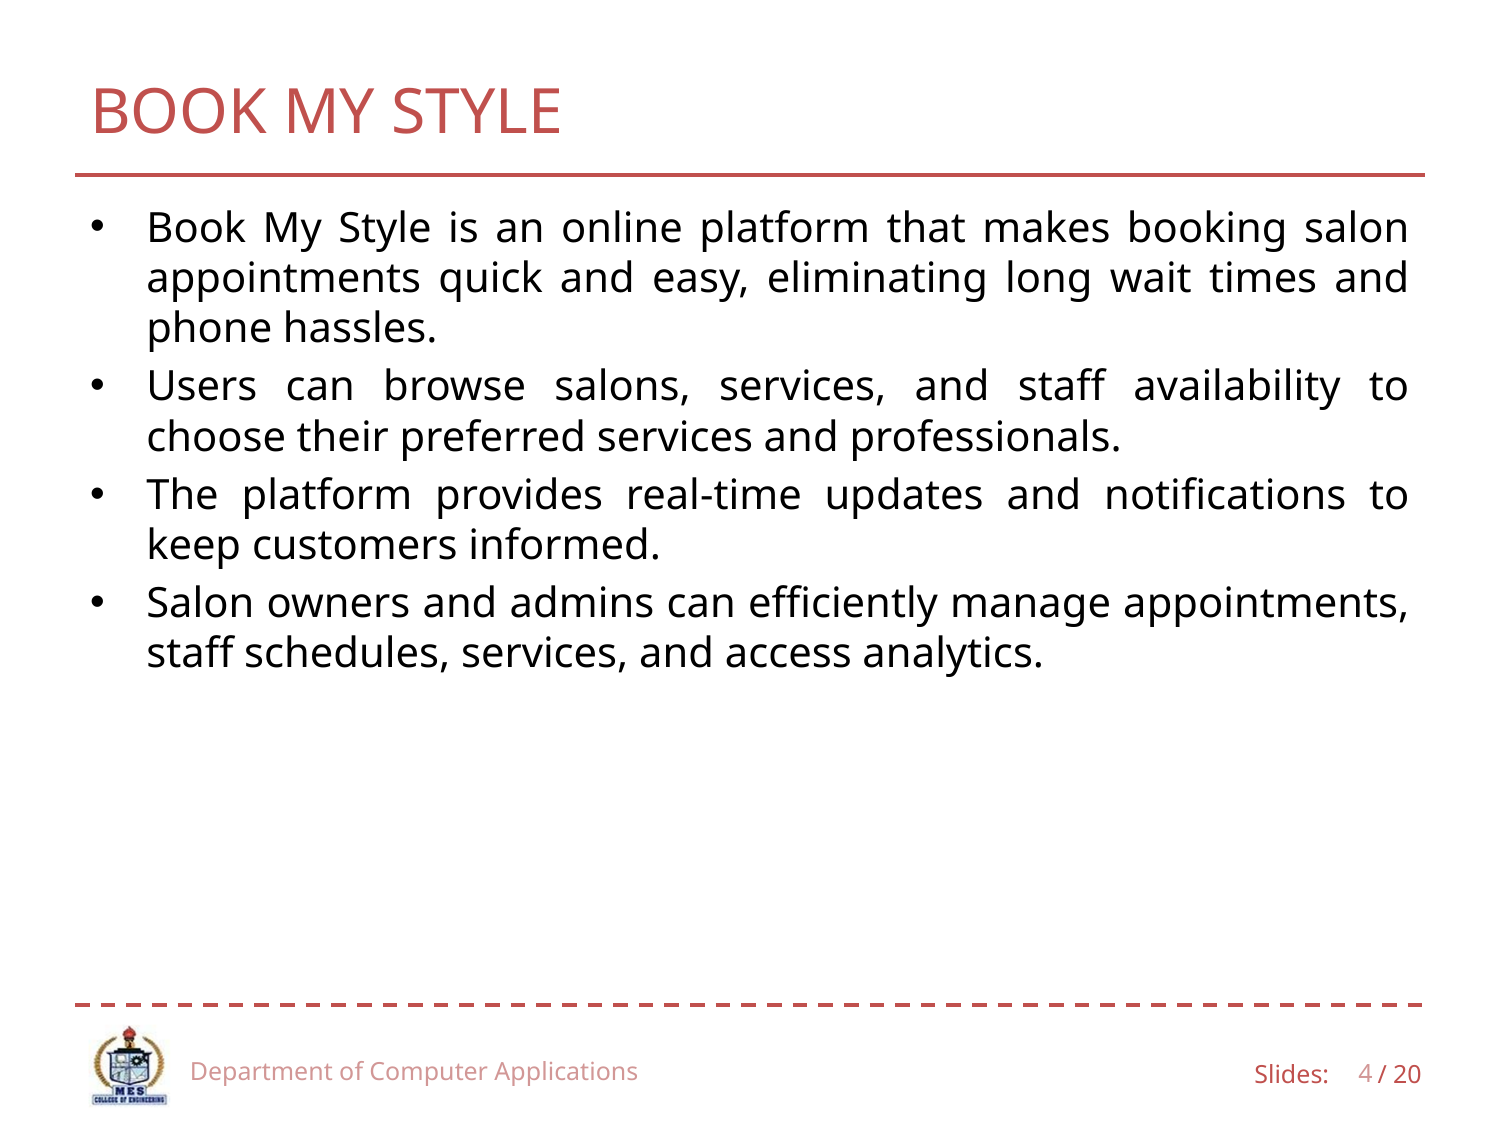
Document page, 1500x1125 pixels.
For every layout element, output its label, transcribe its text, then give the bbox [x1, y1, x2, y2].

list Book My Style is an online platform that makes booking salon appointments quick and easy, eliminating long wait times and phone hassles. Users can browse salons, services, and staff availability to choose their preferred services and professionals. The platform provides real-time updates and notifications to keep customers informed. Salon owners and admins can efficiently manage appointments, staff schedules, services, and access analytics. [75, 193, 1425, 1005]
footer Department of Computer Applications [174, 1042, 675, 1103]
slide_number 4 [1325, 1044, 1388, 1105]
picture [87, 1023, 171, 1109]
title BOOK MY STYLE [73, 36, 1427, 182]
